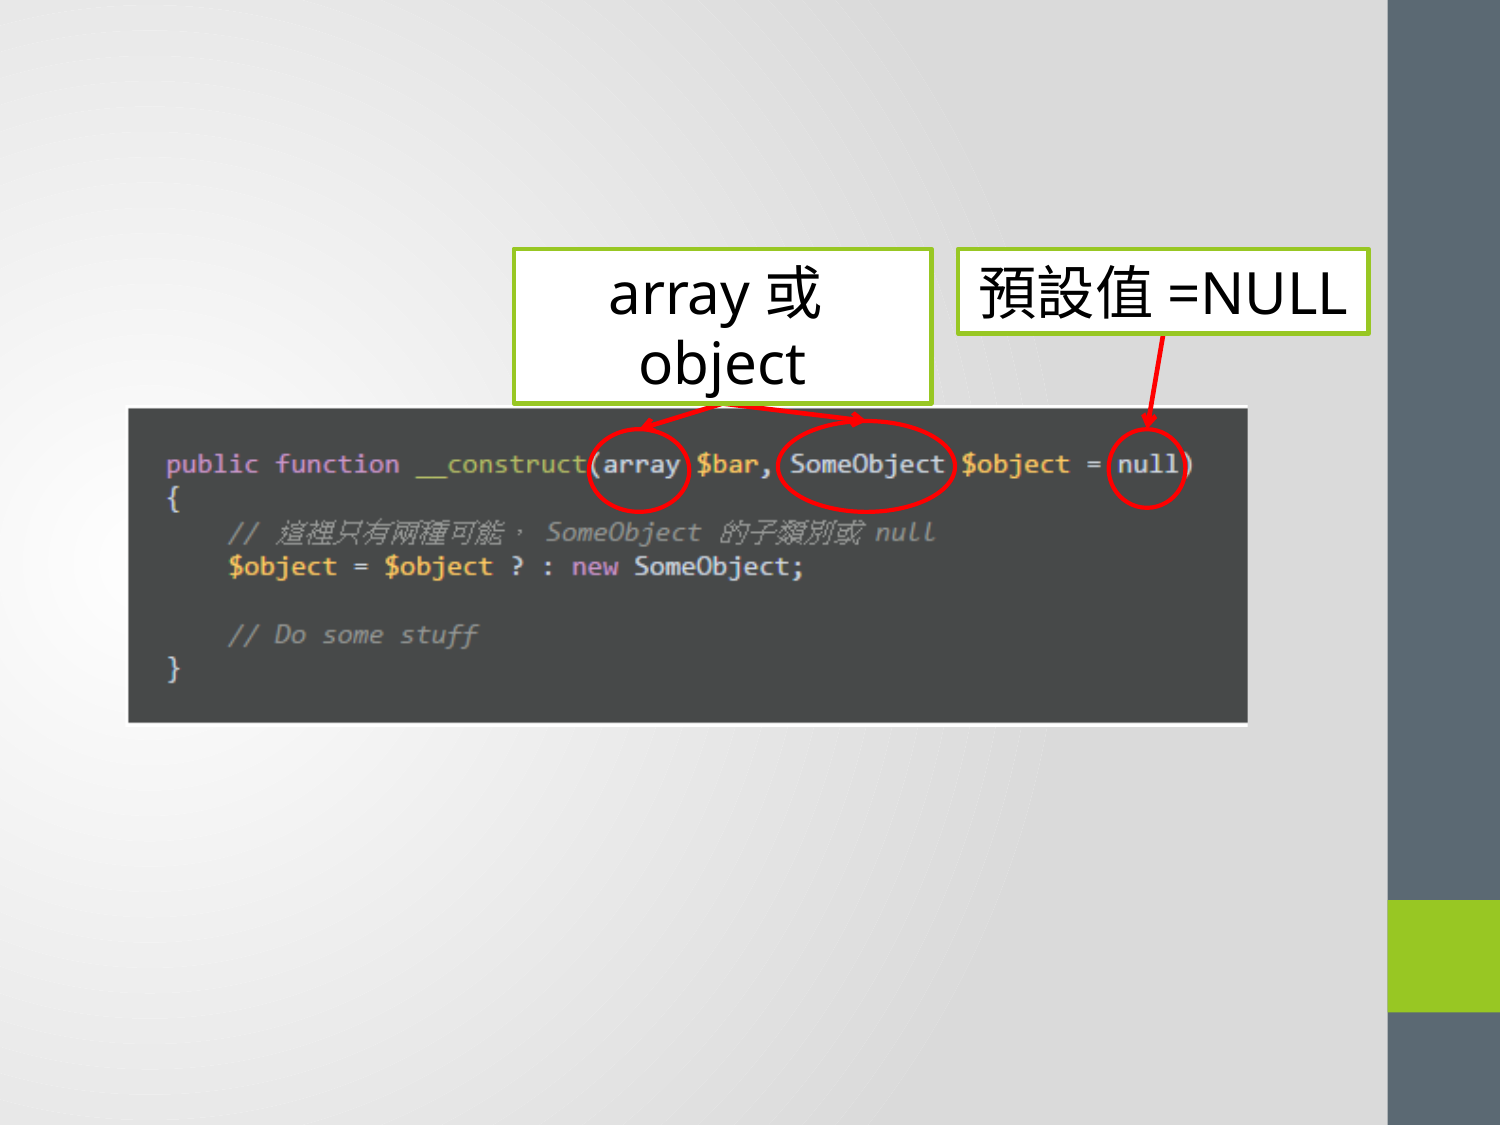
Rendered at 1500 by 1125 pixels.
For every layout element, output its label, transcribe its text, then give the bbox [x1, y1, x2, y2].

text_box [722, 334, 868, 422]
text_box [638, 334, 724, 430]
picture [124, 404, 1249, 728]
text_box array或object [512, 247, 934, 398]
text_box 預設值=NULL [956, 247, 1371, 336]
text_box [1146, 334, 1164, 430]
